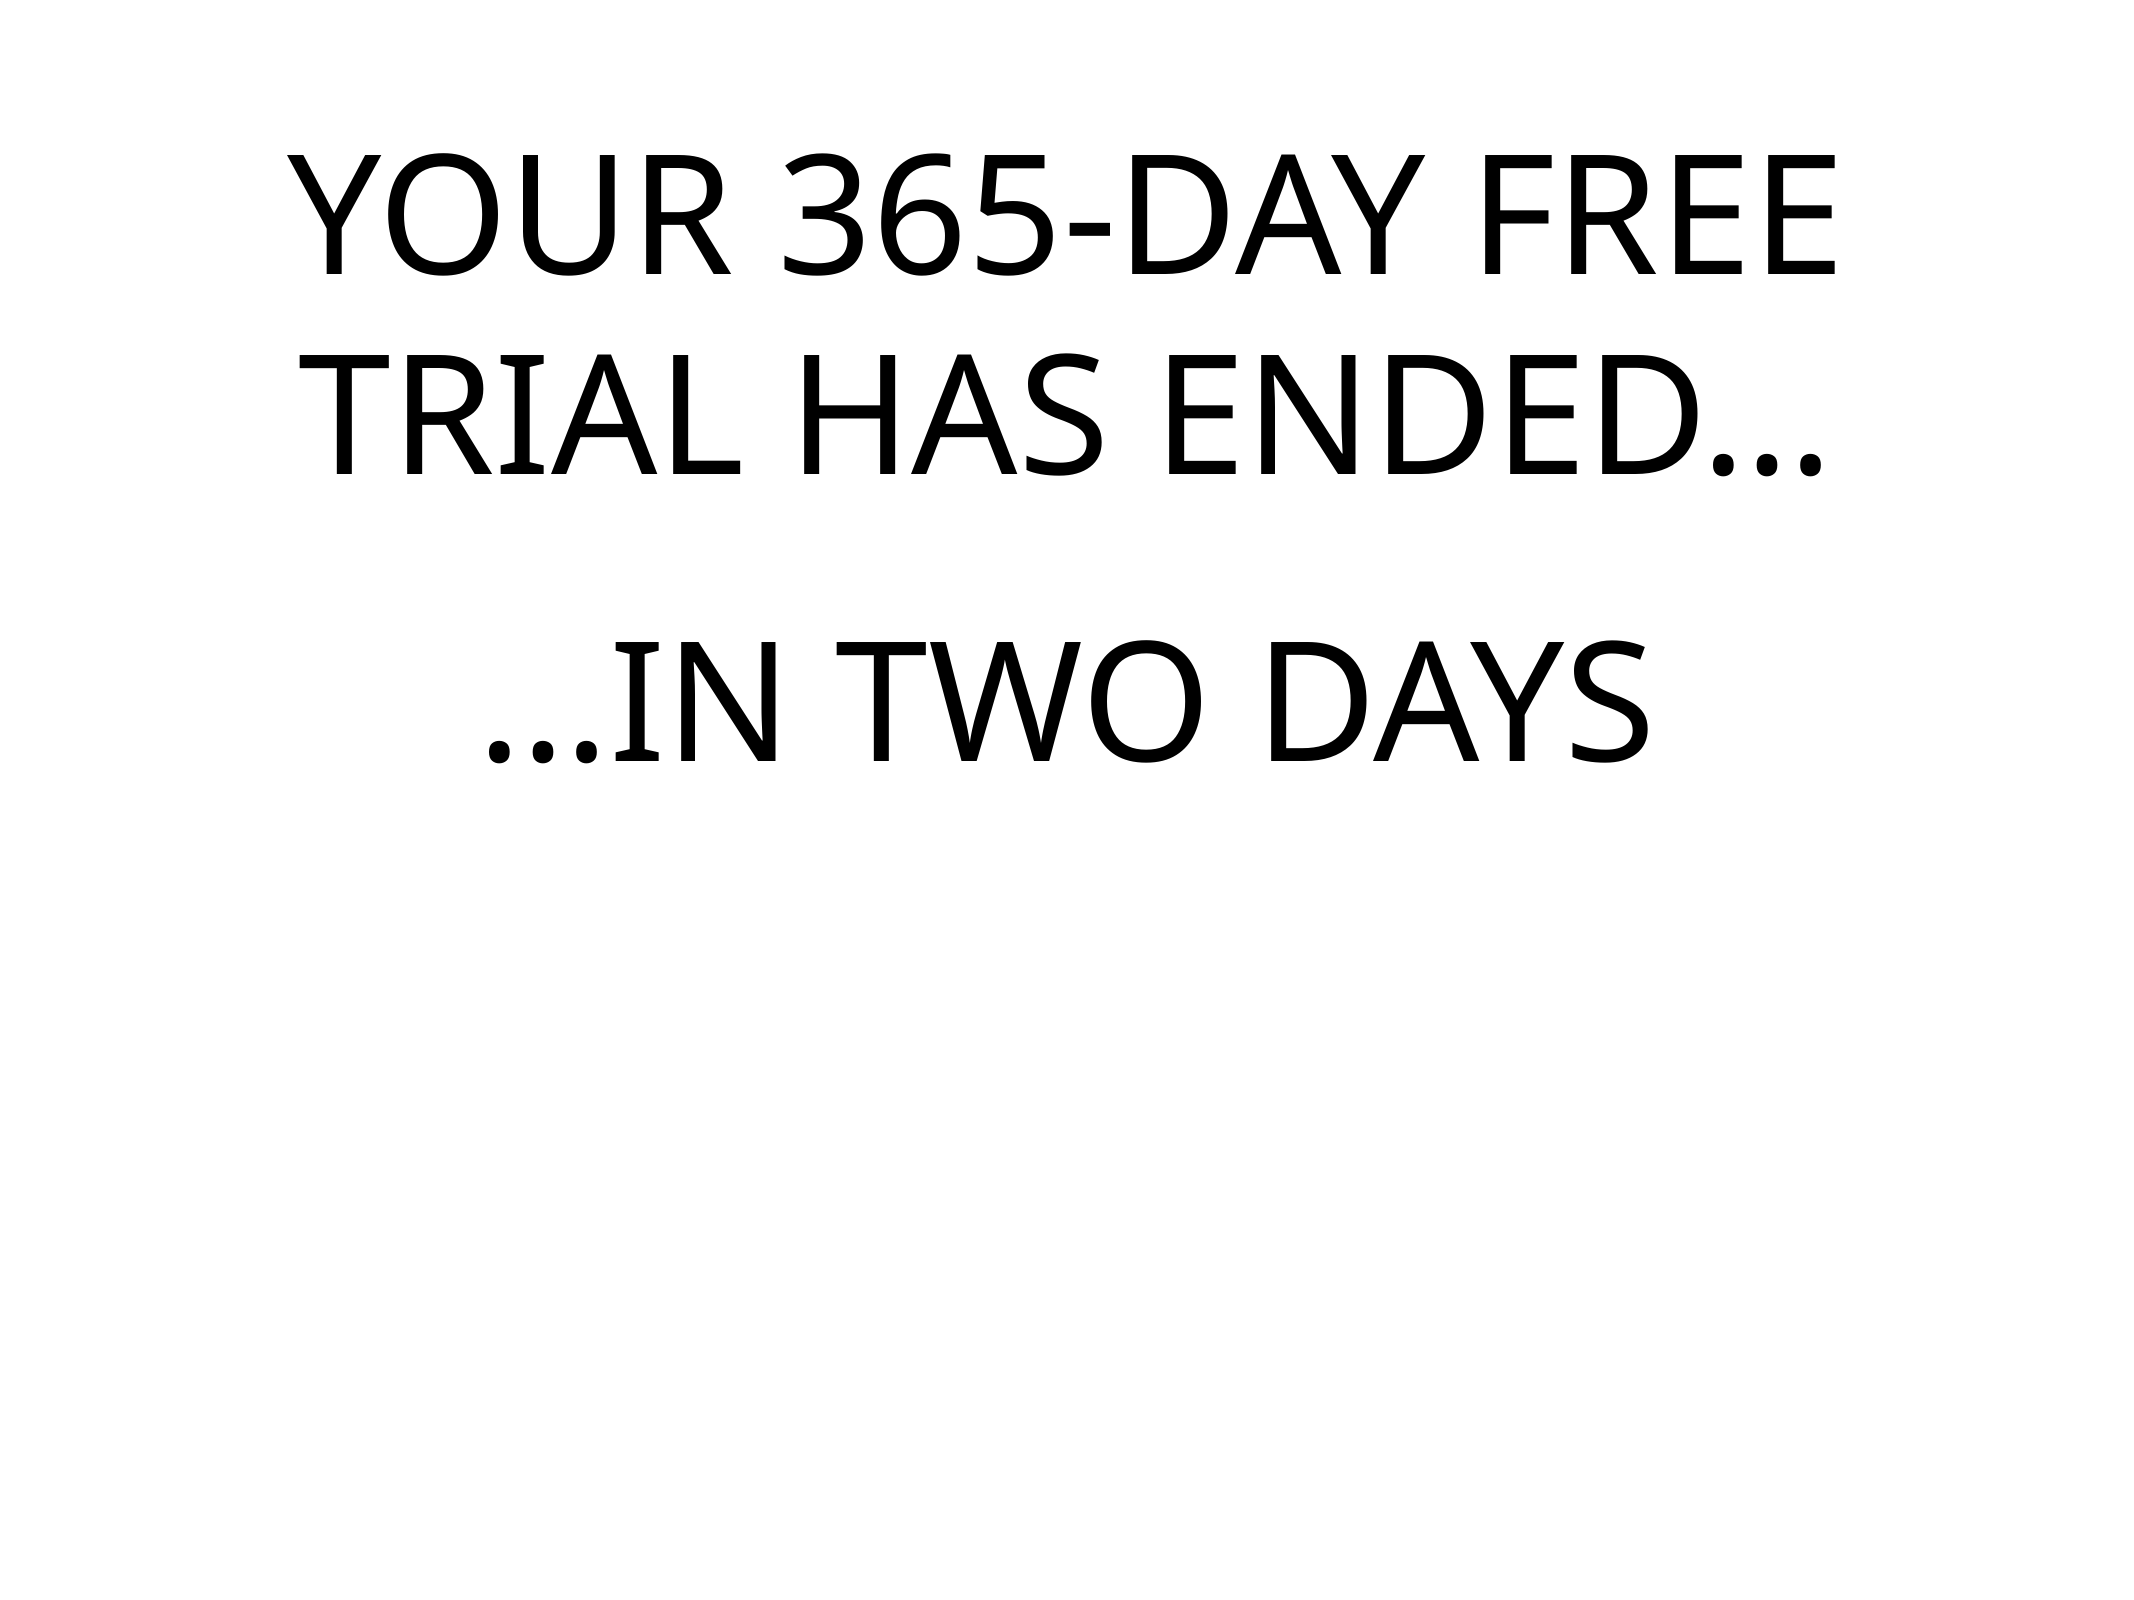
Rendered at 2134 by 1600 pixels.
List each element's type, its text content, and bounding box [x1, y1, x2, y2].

text_box …IN TWO DAYS [220, 581, 1913, 809]
title YOUR 365-DAY FREE TRIAL HAS ENDED… [43, 95, 2090, 521]
